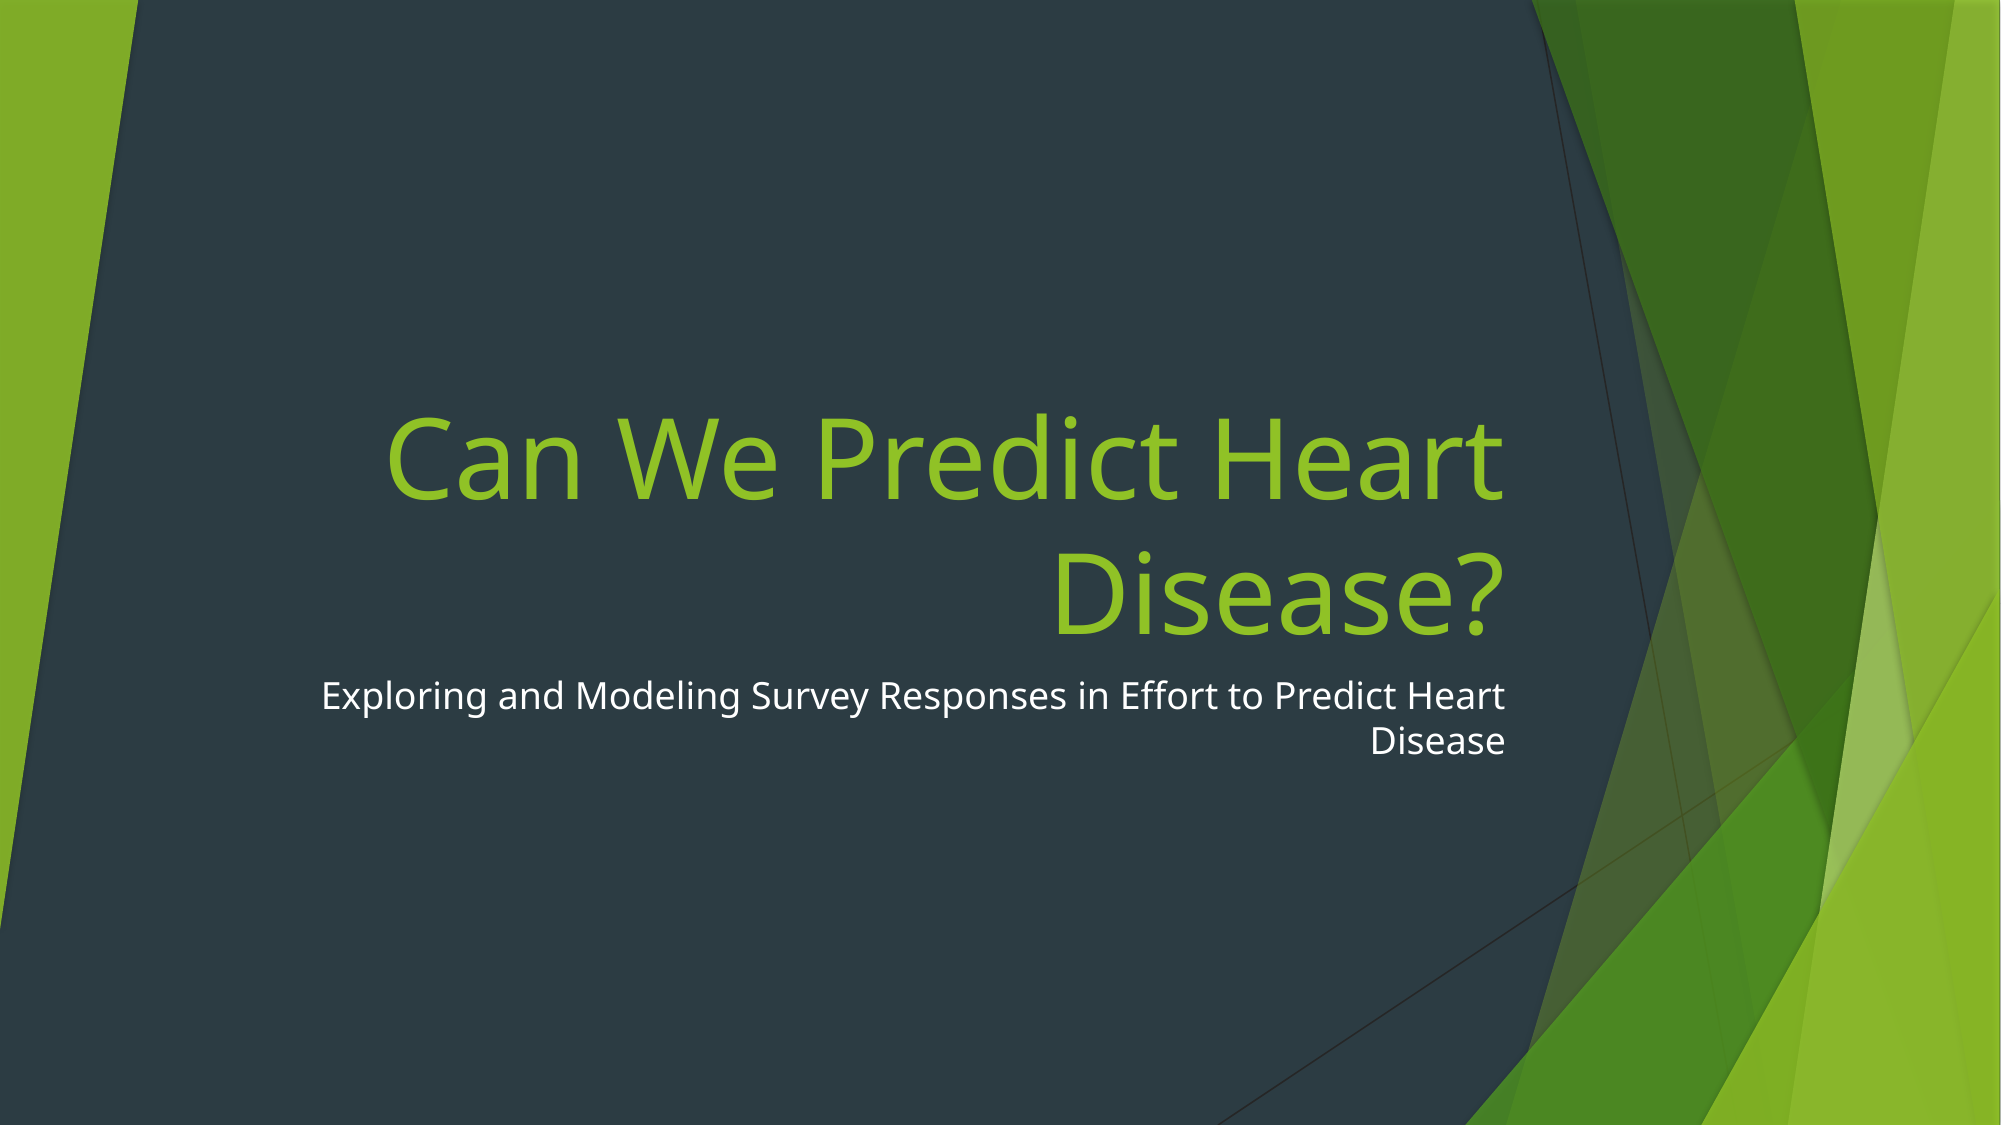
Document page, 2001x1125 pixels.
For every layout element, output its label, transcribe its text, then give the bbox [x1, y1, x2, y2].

title Can We Predict Heart Disease? [247, 394, 1522, 664]
subtitle Exploring and Modeling Survey Responses in Effort to Predict Heart Disease [247, 664, 1522, 845]
